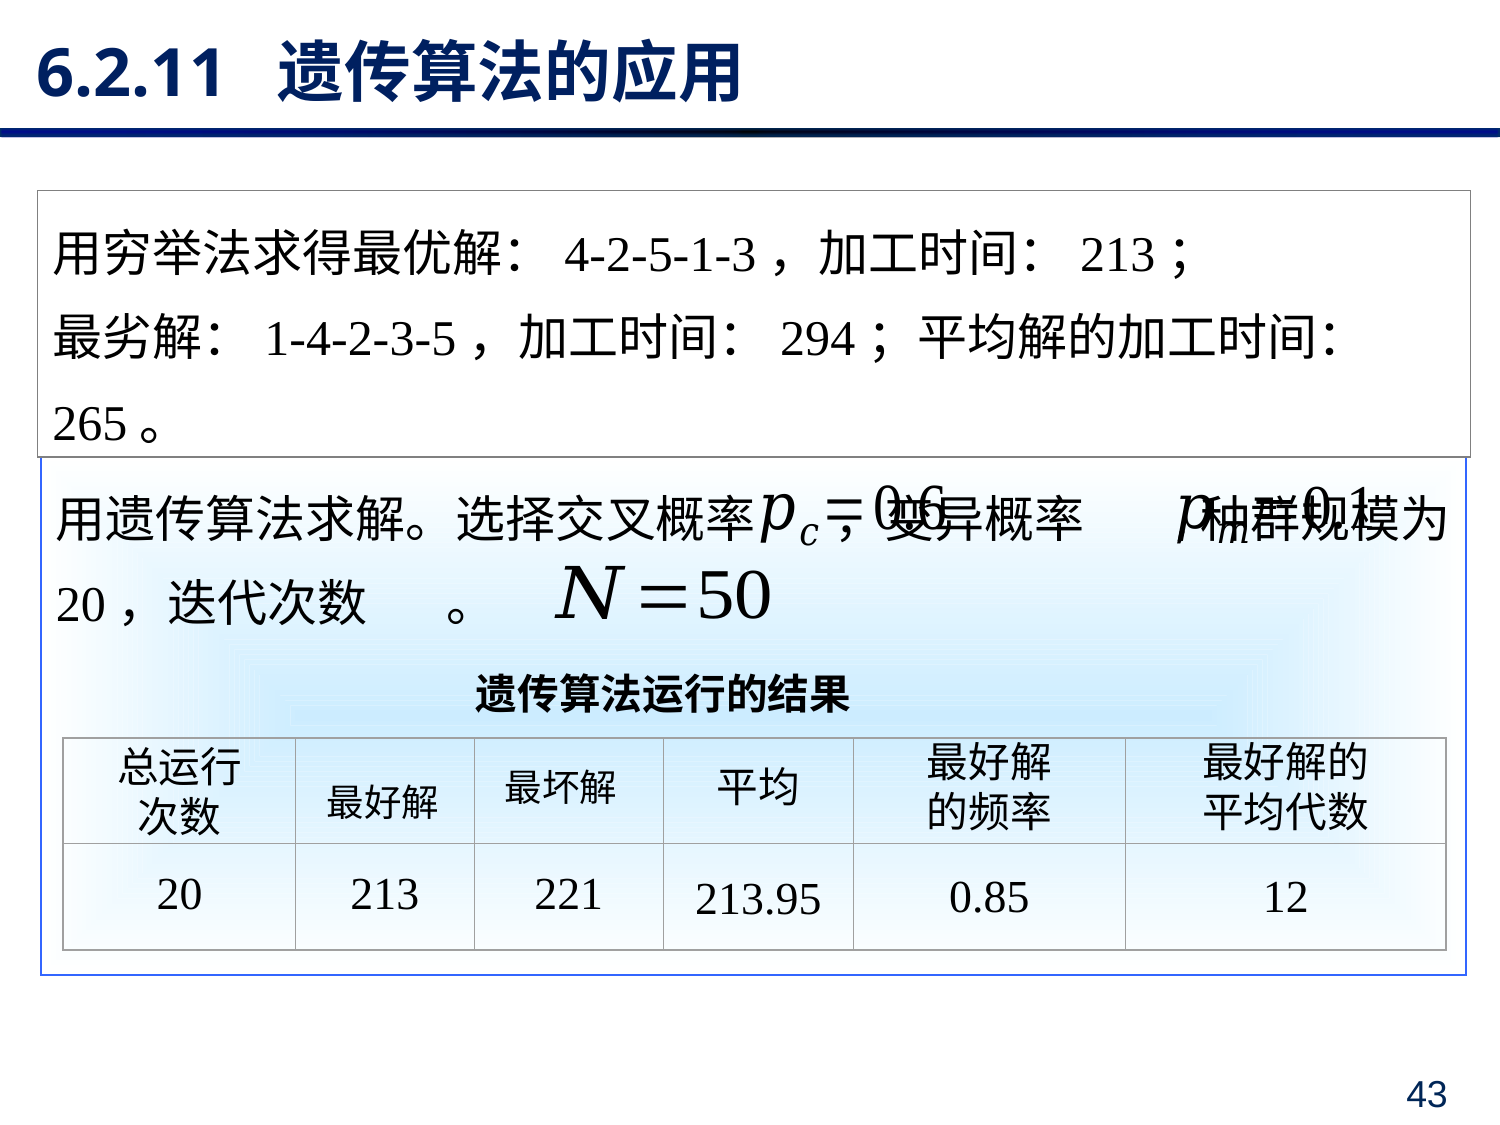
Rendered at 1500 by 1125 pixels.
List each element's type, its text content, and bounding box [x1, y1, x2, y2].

text_box 43 [1137, 1062, 1463, 1122]
picture [0, 128, 1500, 138]
title 6.2.11 遗传算法的应用 [21, 22, 1439, 116]
text_box 遗传算法运行的结果 [374, 660, 1063, 725]
text_box 用穷举法求得最优解：4-2-5-1-3，加工时间：213； 最劣解：1-4-2-3-5，加工时间：294；平均解的加工时间：265。 [37, 190, 1471, 458]
text_box 用遗传算法求解。选择交叉概率 ，变异概率 ,种群规模为20，迭代次数 。 [41, 458, 1467, 975]
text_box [63, 737, 1447, 950]
